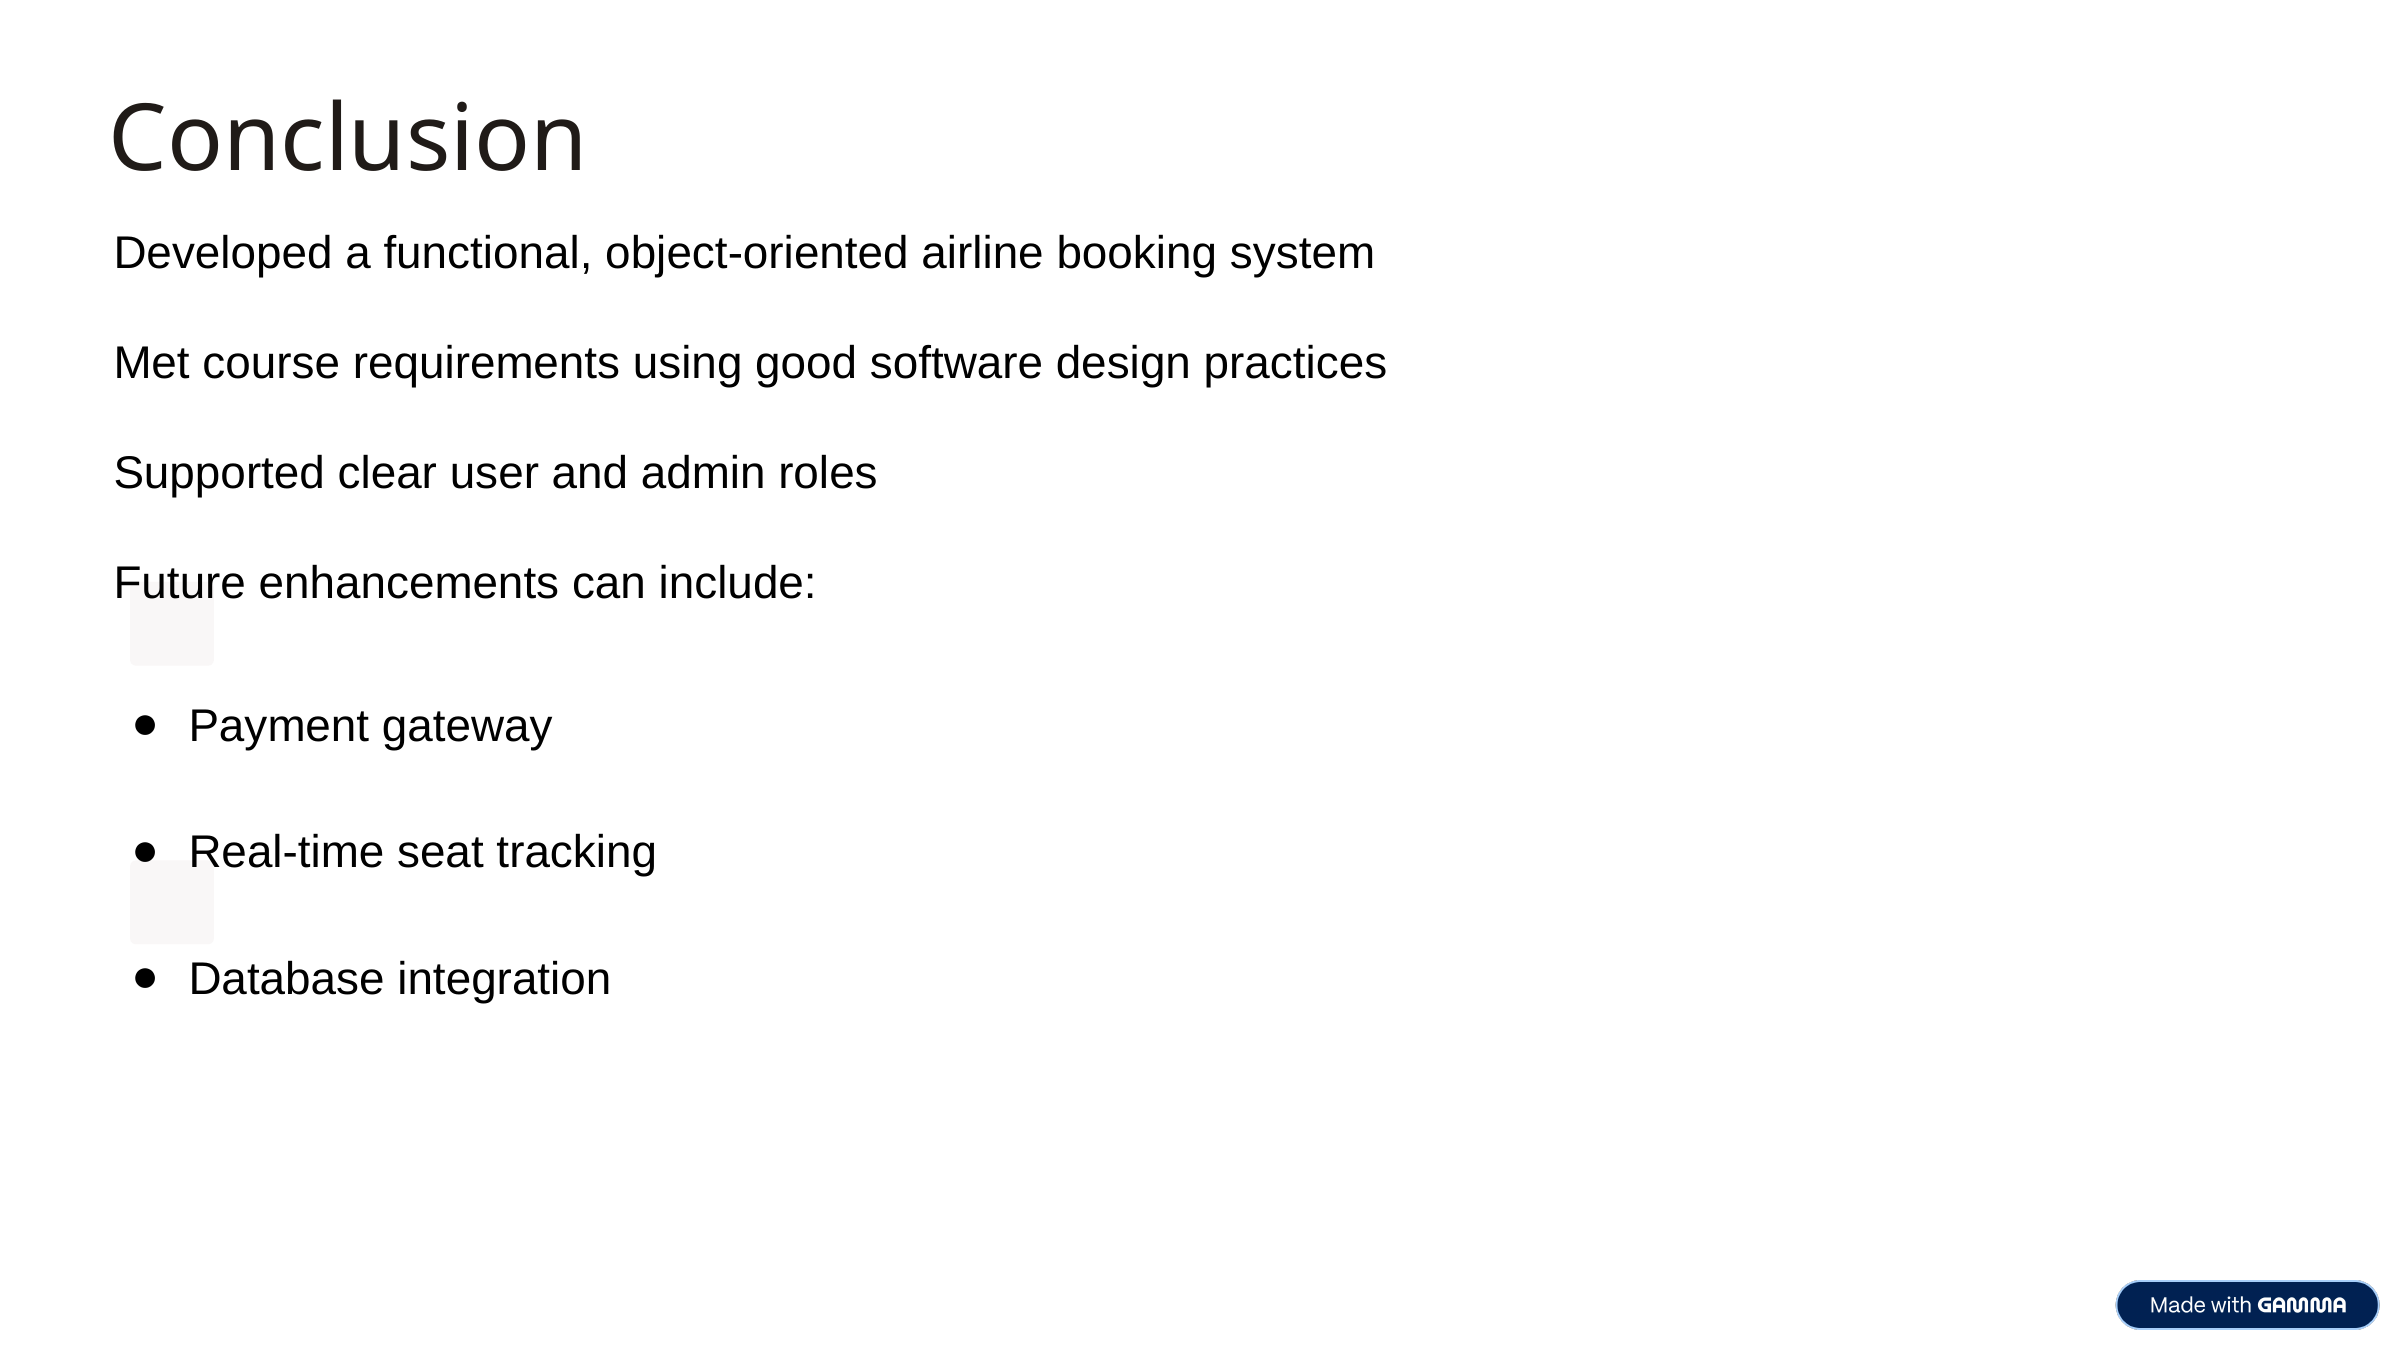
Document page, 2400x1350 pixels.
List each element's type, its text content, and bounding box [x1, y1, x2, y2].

text_box Developed a functional, object-oriented airline booking system Met course requirements using good software design practices Supported clear user and admin roles Future enhancements can include: Payment gateway Real-time seat tracking Database integration [98, 207, 2095, 1094]
text_box Conclusion [109, 51, 1040, 168]
picture [2106, 1271, 2389, 1339]
